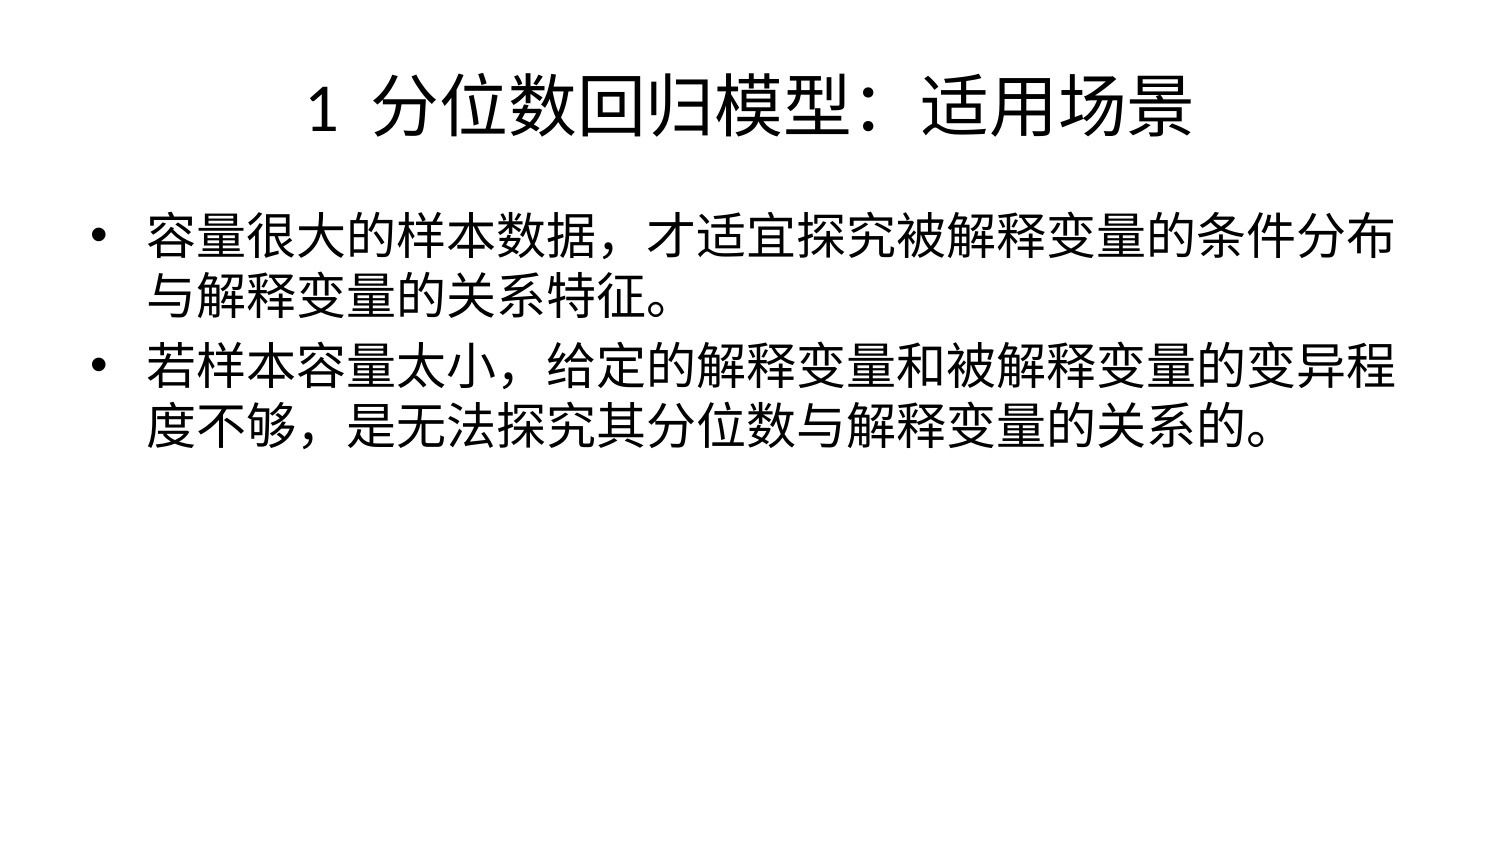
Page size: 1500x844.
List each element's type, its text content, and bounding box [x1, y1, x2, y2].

title 1 分位数回归模型：适用场景 [75, 33, 1425, 175]
list 容量很大的样本数据，才适宜探究被解释变量的条件分布与解释变量的关系特征。 若样本容量太小，给定的解释变量和被解释变量的变异程度不够，是无法探究其分位数与解释变量的关系的。 [75, 196, 1425, 754]
